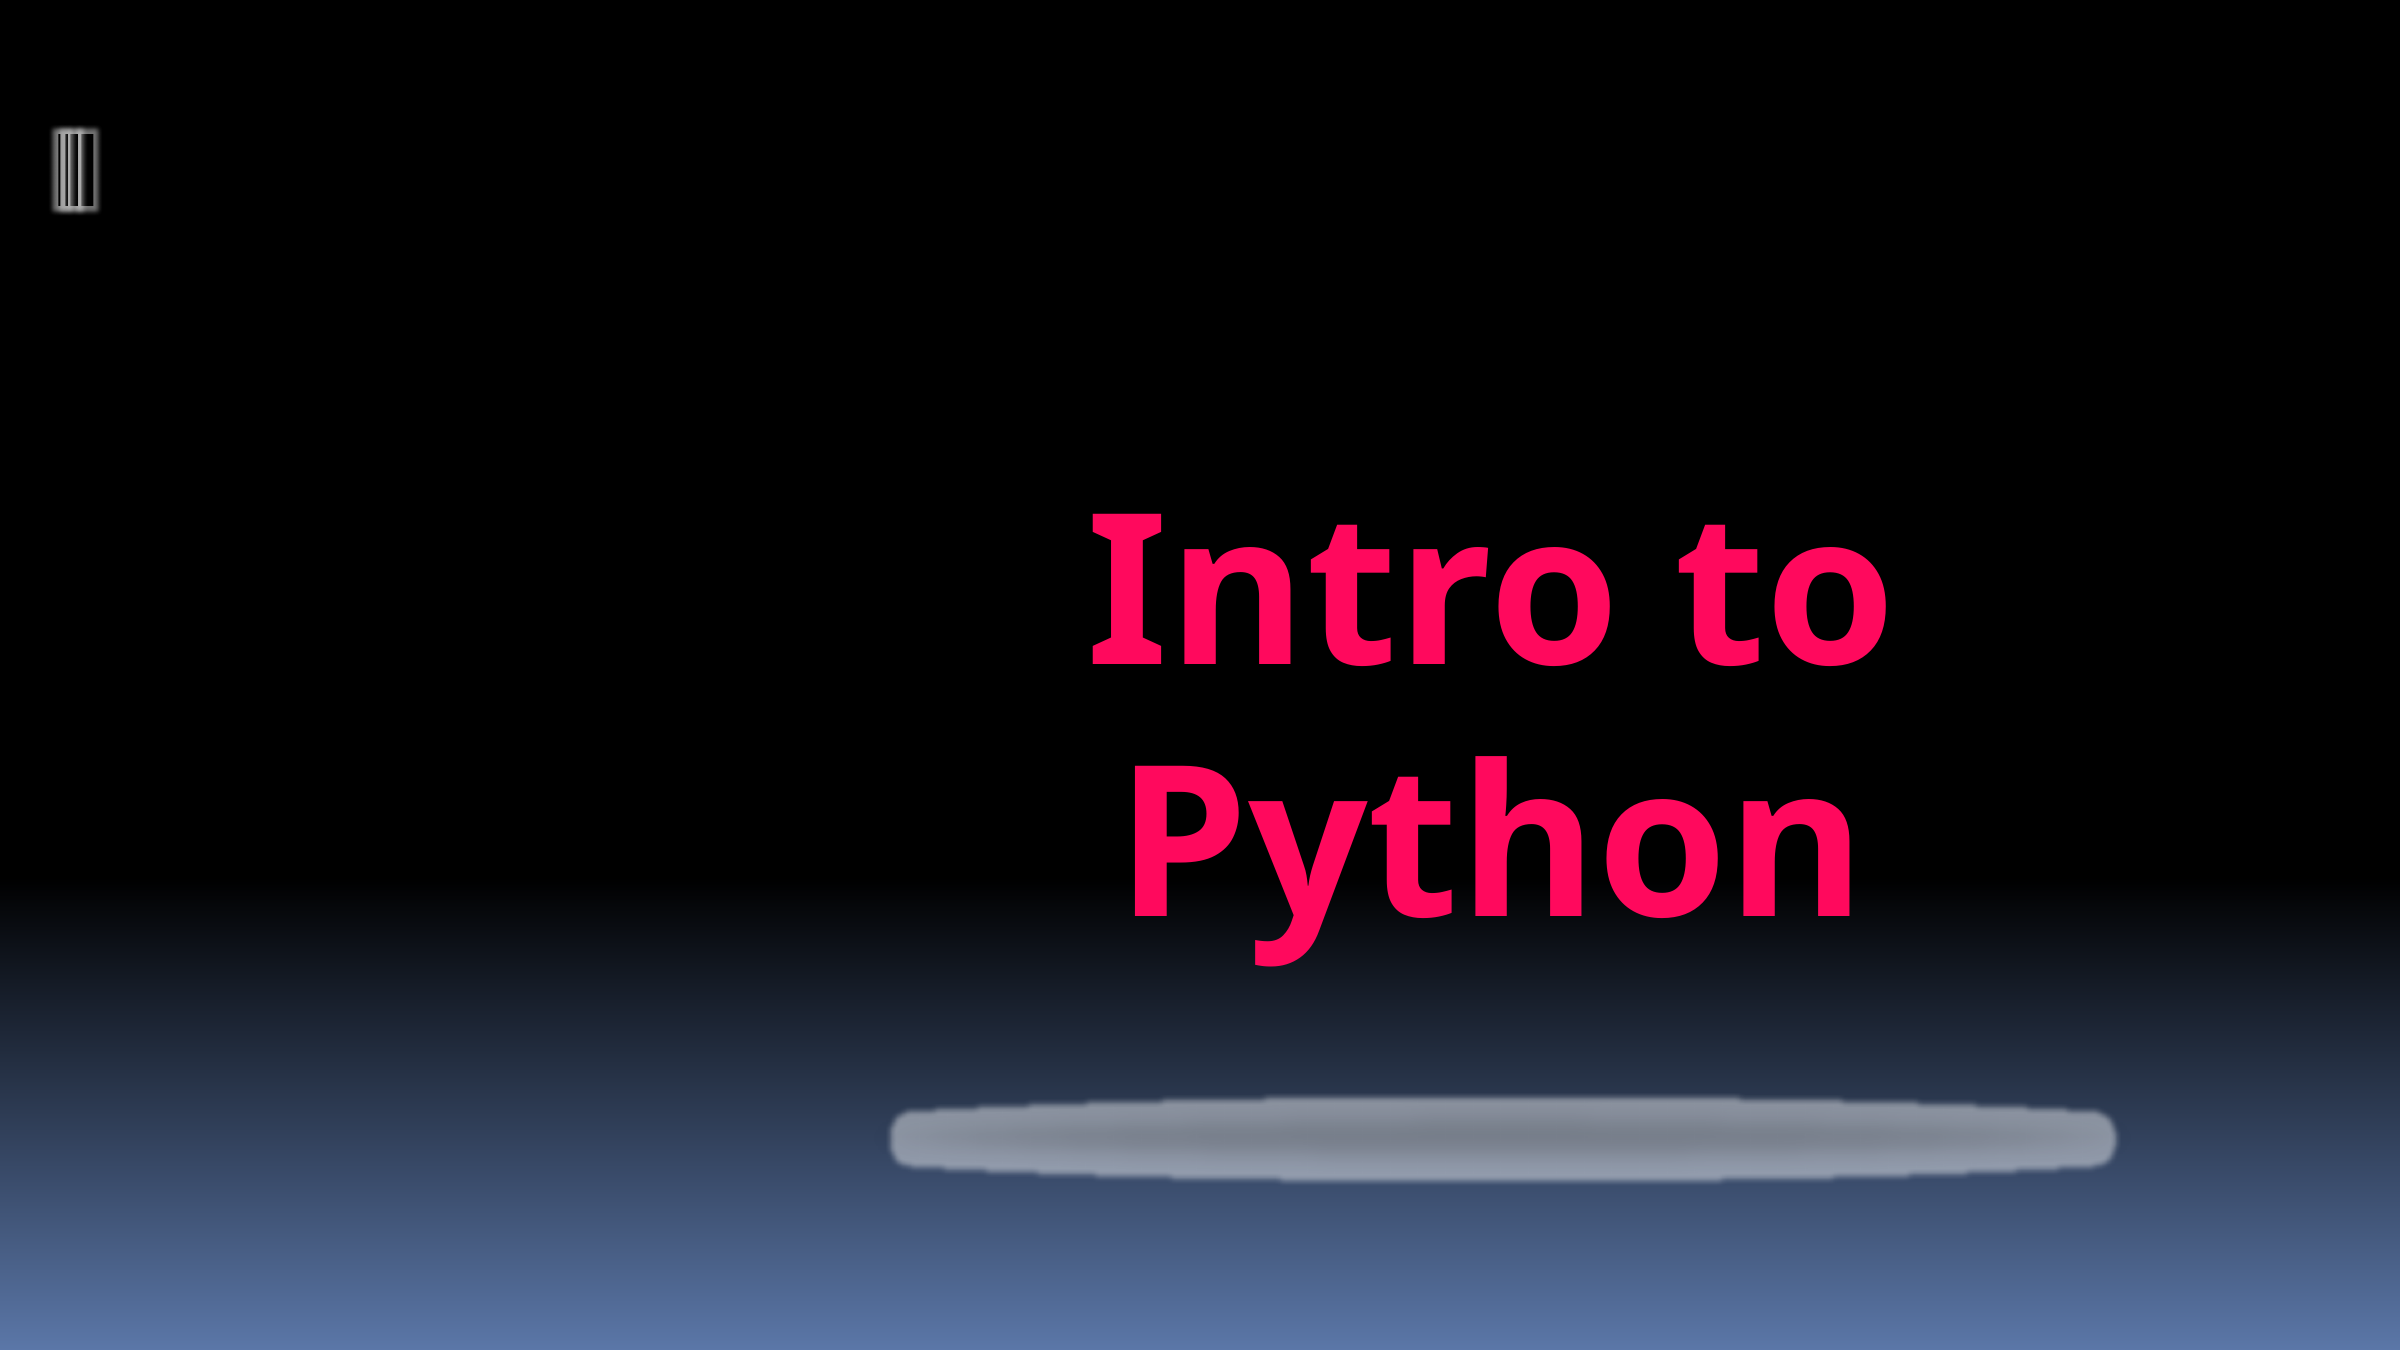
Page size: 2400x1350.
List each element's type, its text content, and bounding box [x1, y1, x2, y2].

subtitle Intro to Python [699, 557, 2281, 856]
